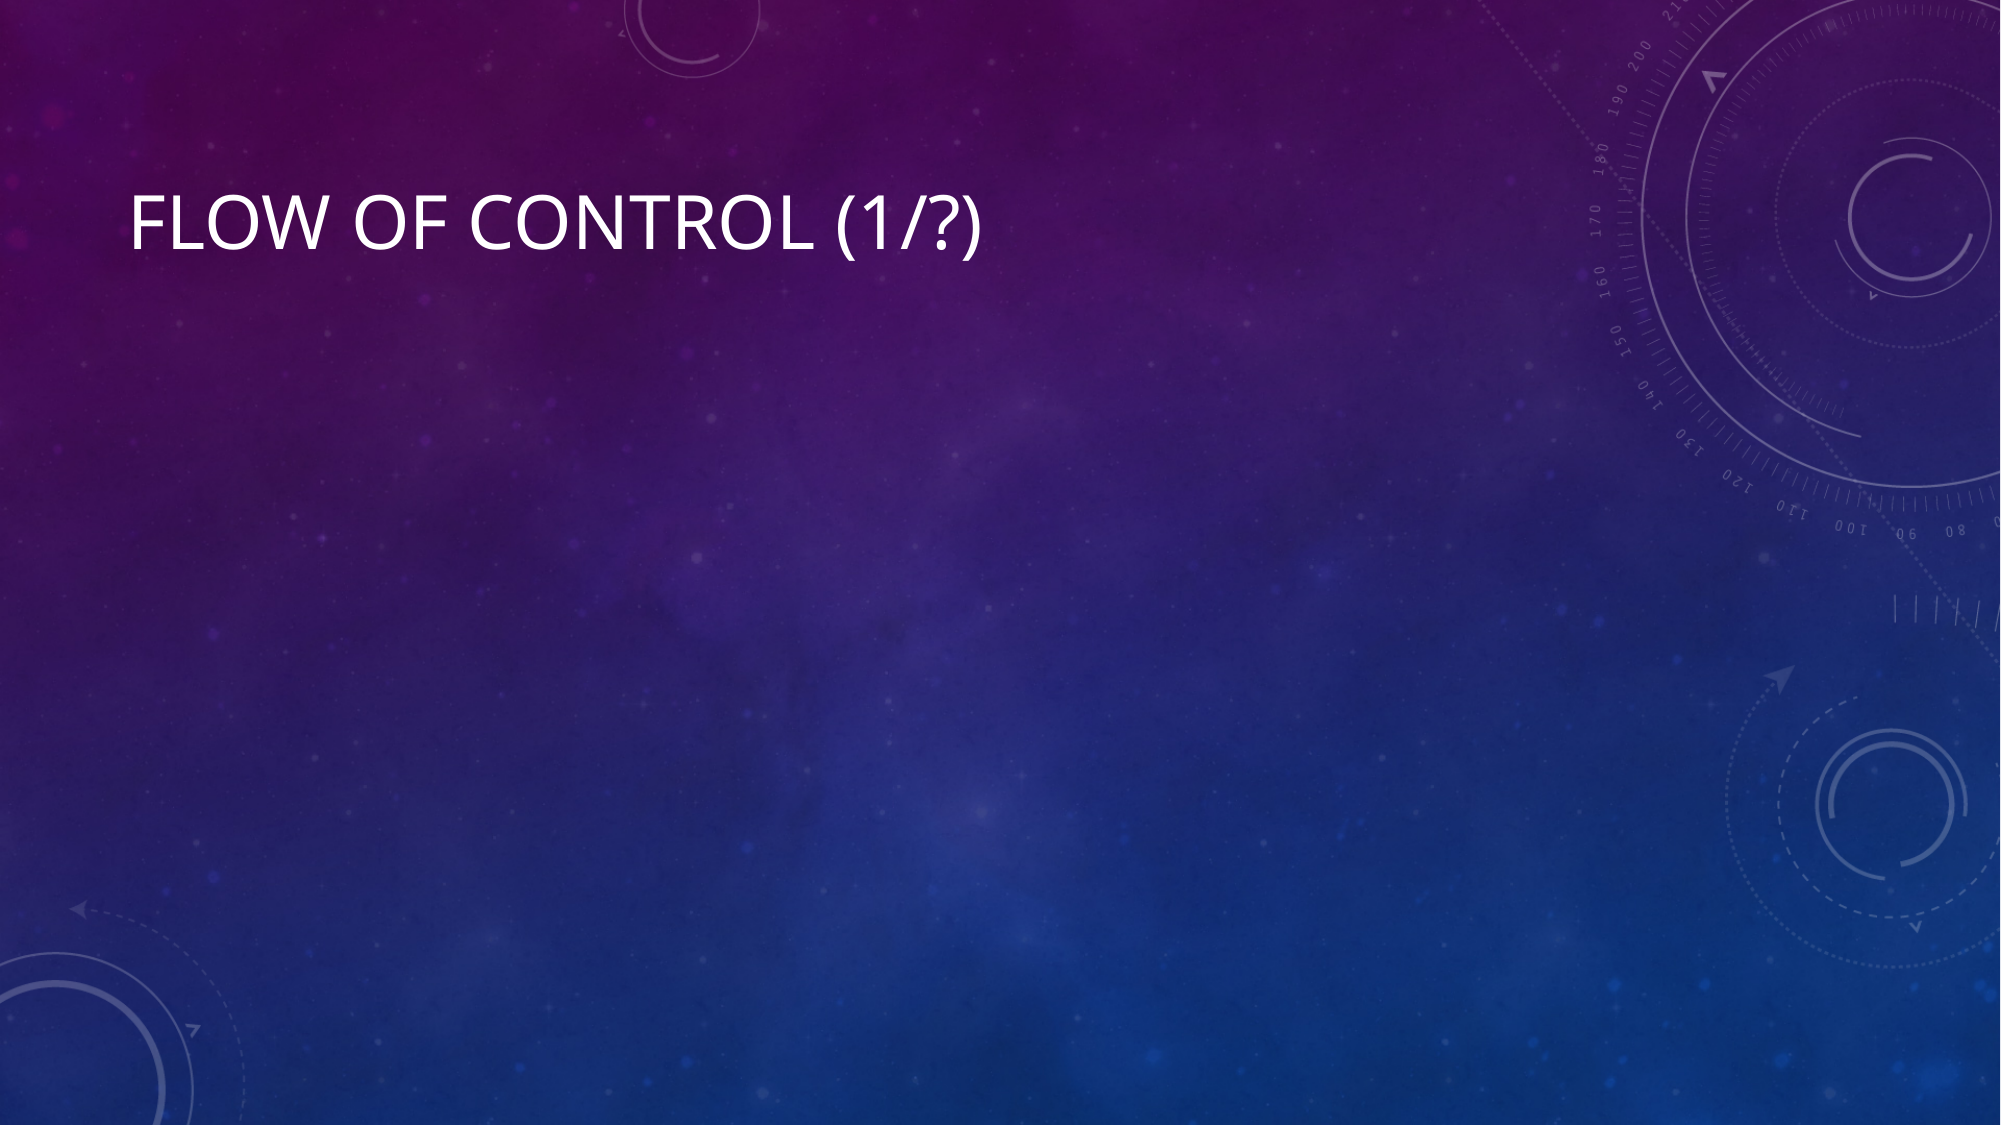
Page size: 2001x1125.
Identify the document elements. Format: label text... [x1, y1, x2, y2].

picture [0, 0, 2001, 1125]
title Flow of control (1/?) [112, 99, 1775, 339]
